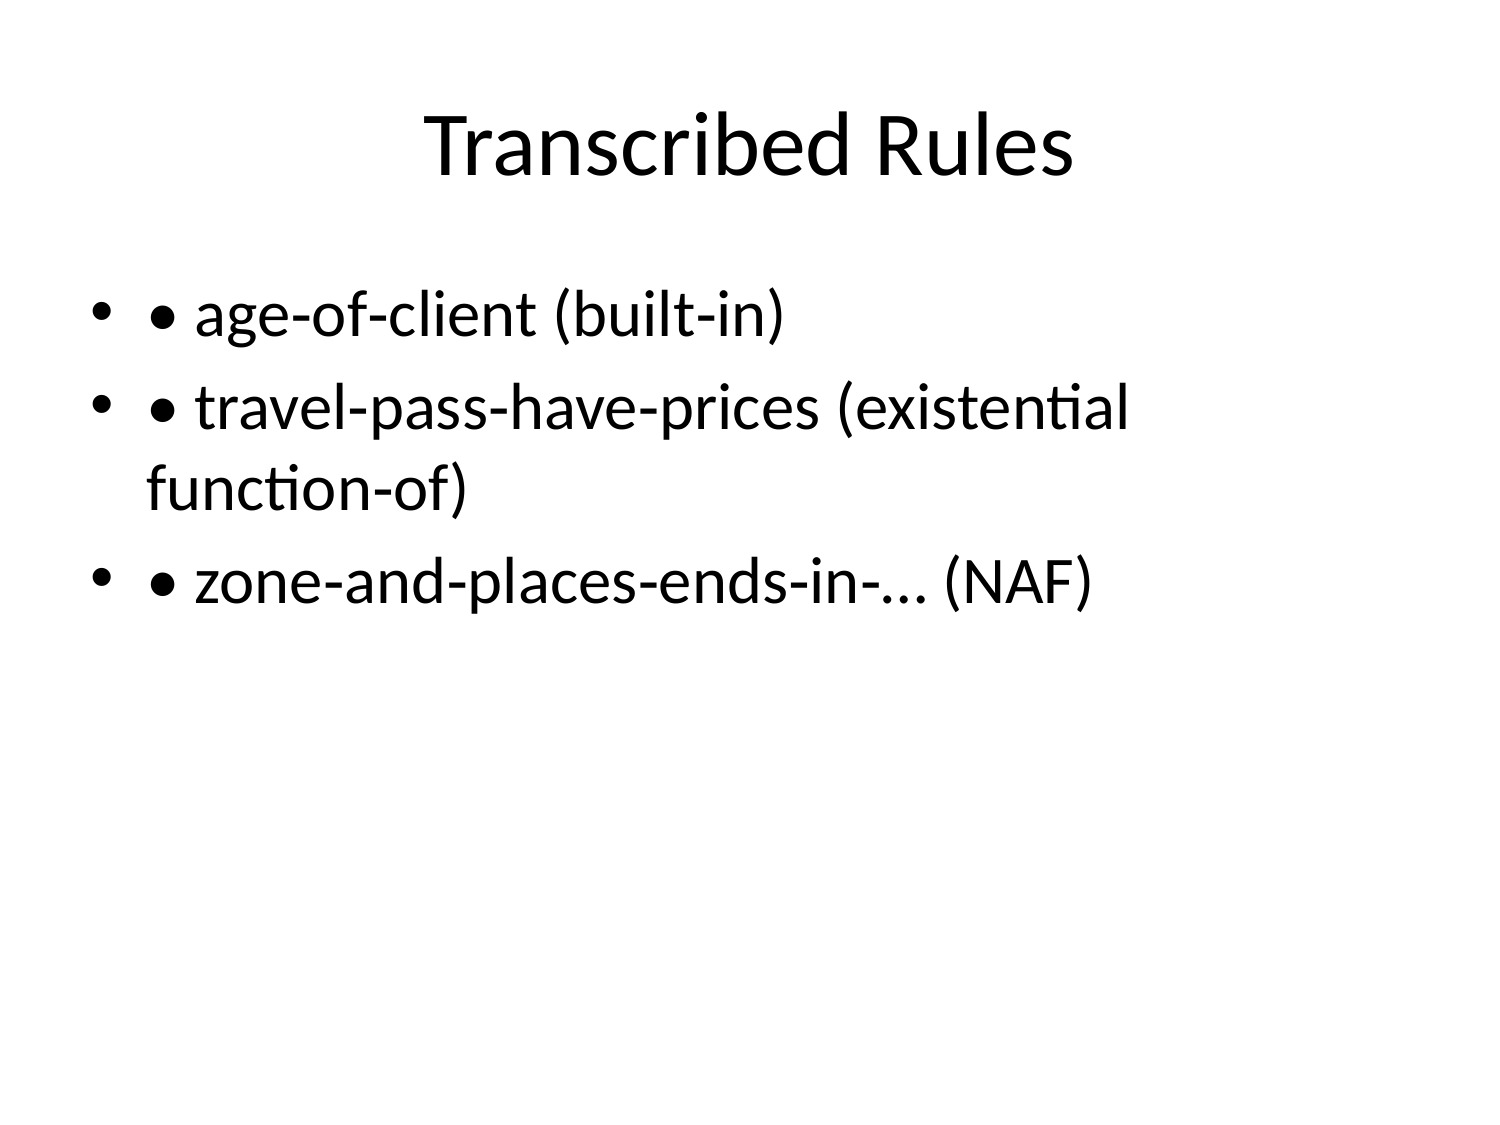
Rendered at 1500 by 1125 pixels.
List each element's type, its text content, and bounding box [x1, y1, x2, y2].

title Transcribed Rules [75, 45, 1425, 233]
list • age‑of‑client (built‑in) • travel‑pass‑have‑prices (existential function‑of) • zone‑and‑places‑ends‑in‑… (NAF) [75, 262, 1425, 1005]
